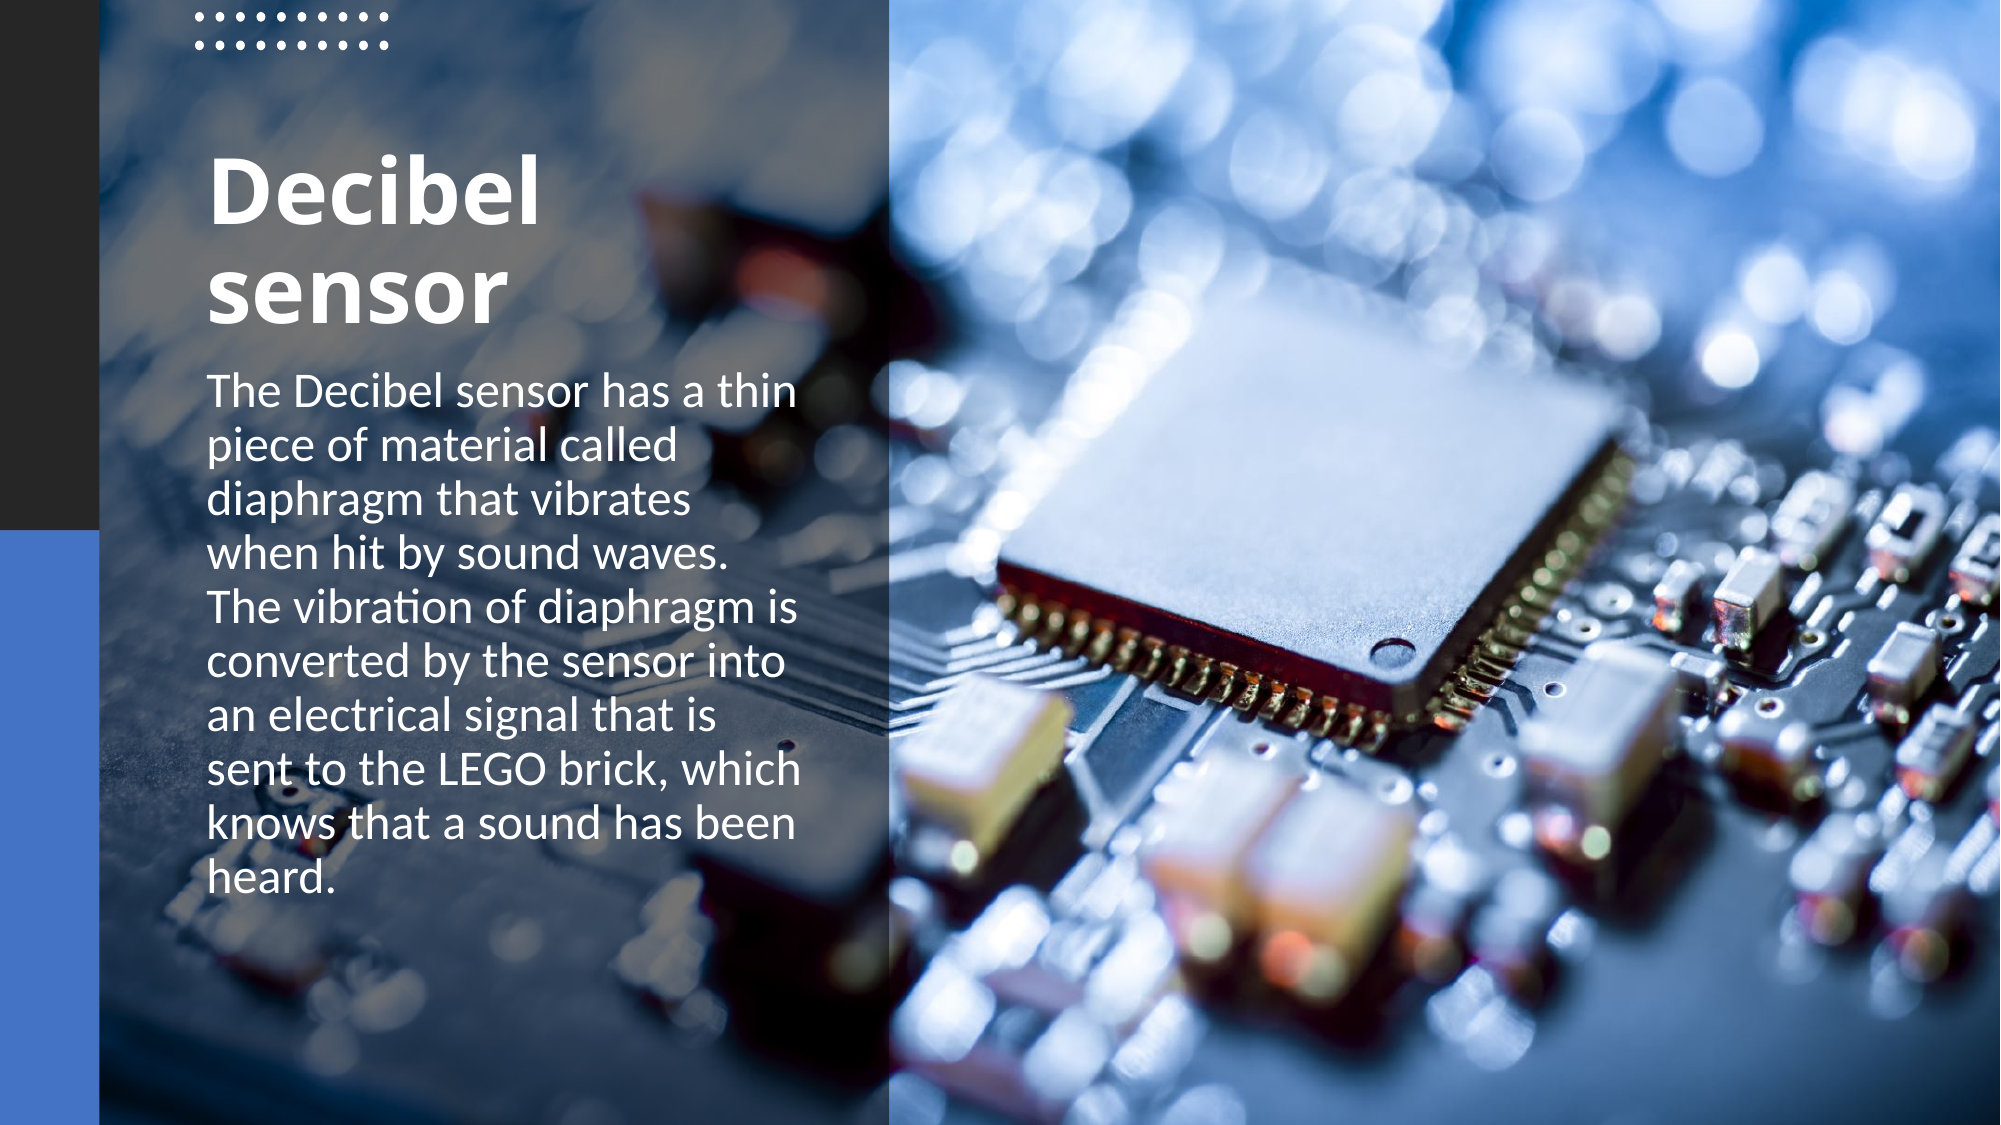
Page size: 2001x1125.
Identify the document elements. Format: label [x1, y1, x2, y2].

text_box [194, 11, 389, 51]
text_box [0, 529, 98, 1125]
picture [98, 0, 2000, 1125]
text_box [0, 0, 98, 529]
